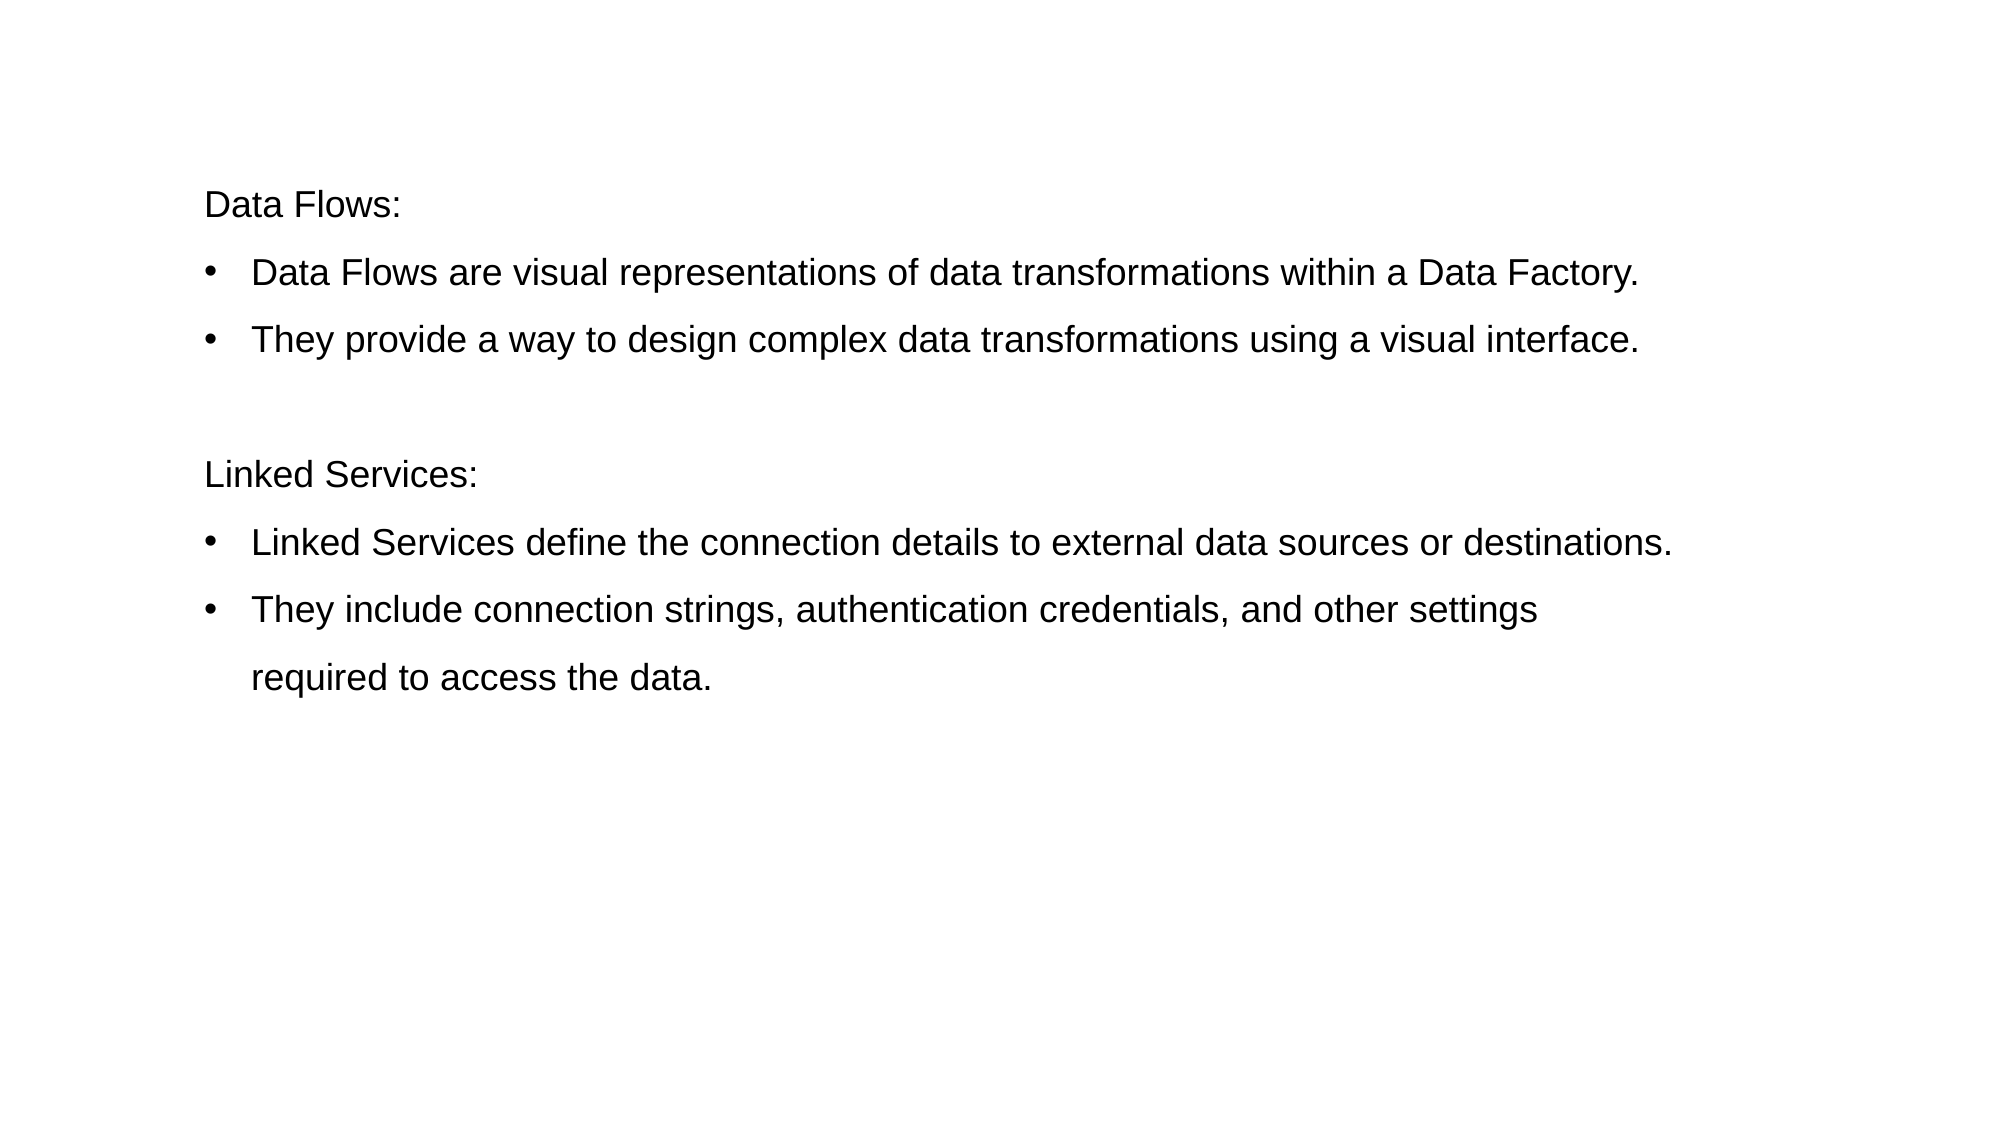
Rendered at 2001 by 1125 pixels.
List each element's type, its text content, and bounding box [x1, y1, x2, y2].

text_box Data Flows: Data Flows are visual representations of data transformations within a Data Factory. They provide a way to design complex data transformations using a visual interface. Linked Services: Linked Services define the connection details to external data sources or destinations. They include connection strings, authentication credentials, and other settings required to access the data. [189, 150, 1690, 706]
